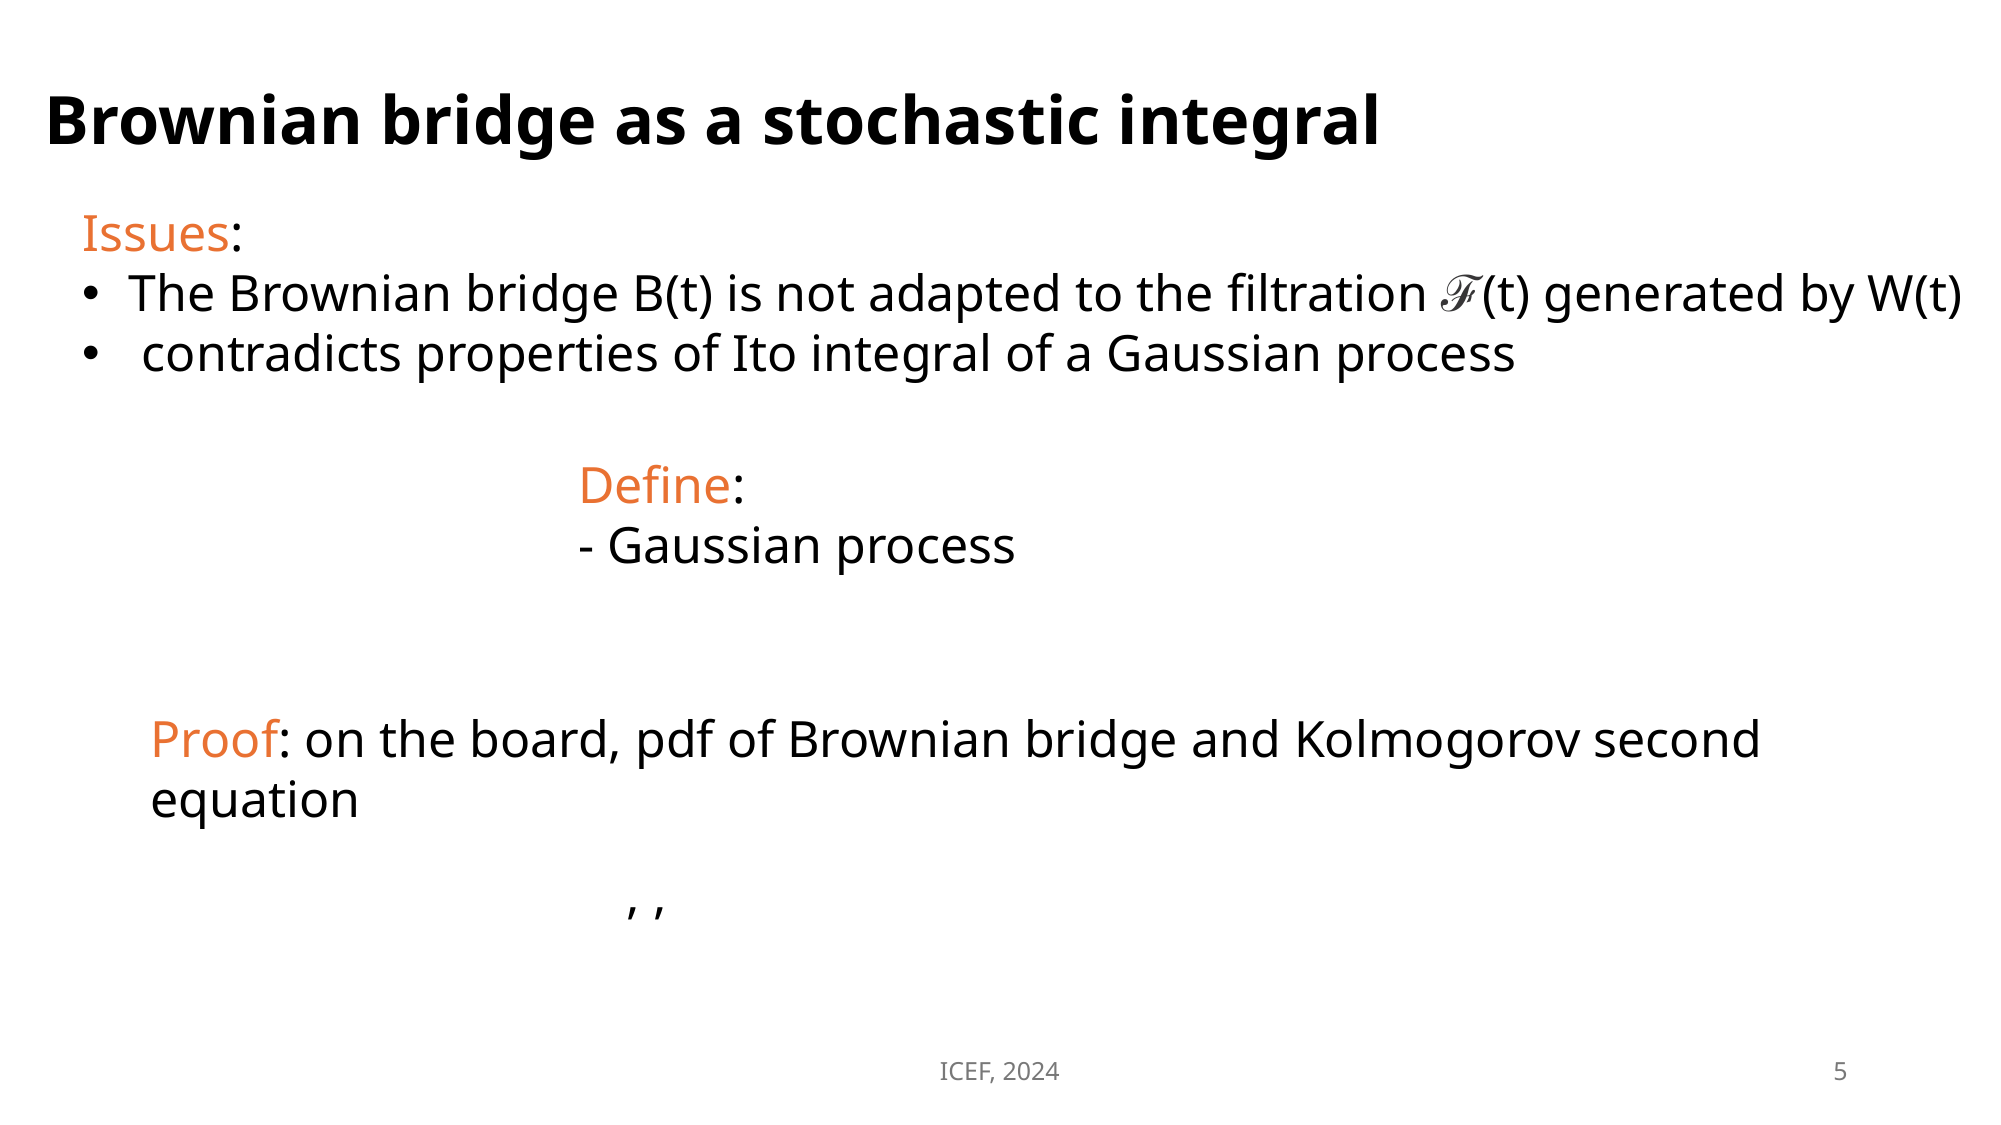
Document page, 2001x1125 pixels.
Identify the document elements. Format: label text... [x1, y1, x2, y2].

text_box Brownian bridge as a stochastic integral [29, 71, 1398, 166]
text_box Proof: on the board, pdf of Brownian bridge and Kolmogorov second equation [135, 699, 1901, 835]
footer ICEF, 2024 [662, 1042, 1338, 1103]
slide_number 5 [1412, 1042, 1863, 1103]
